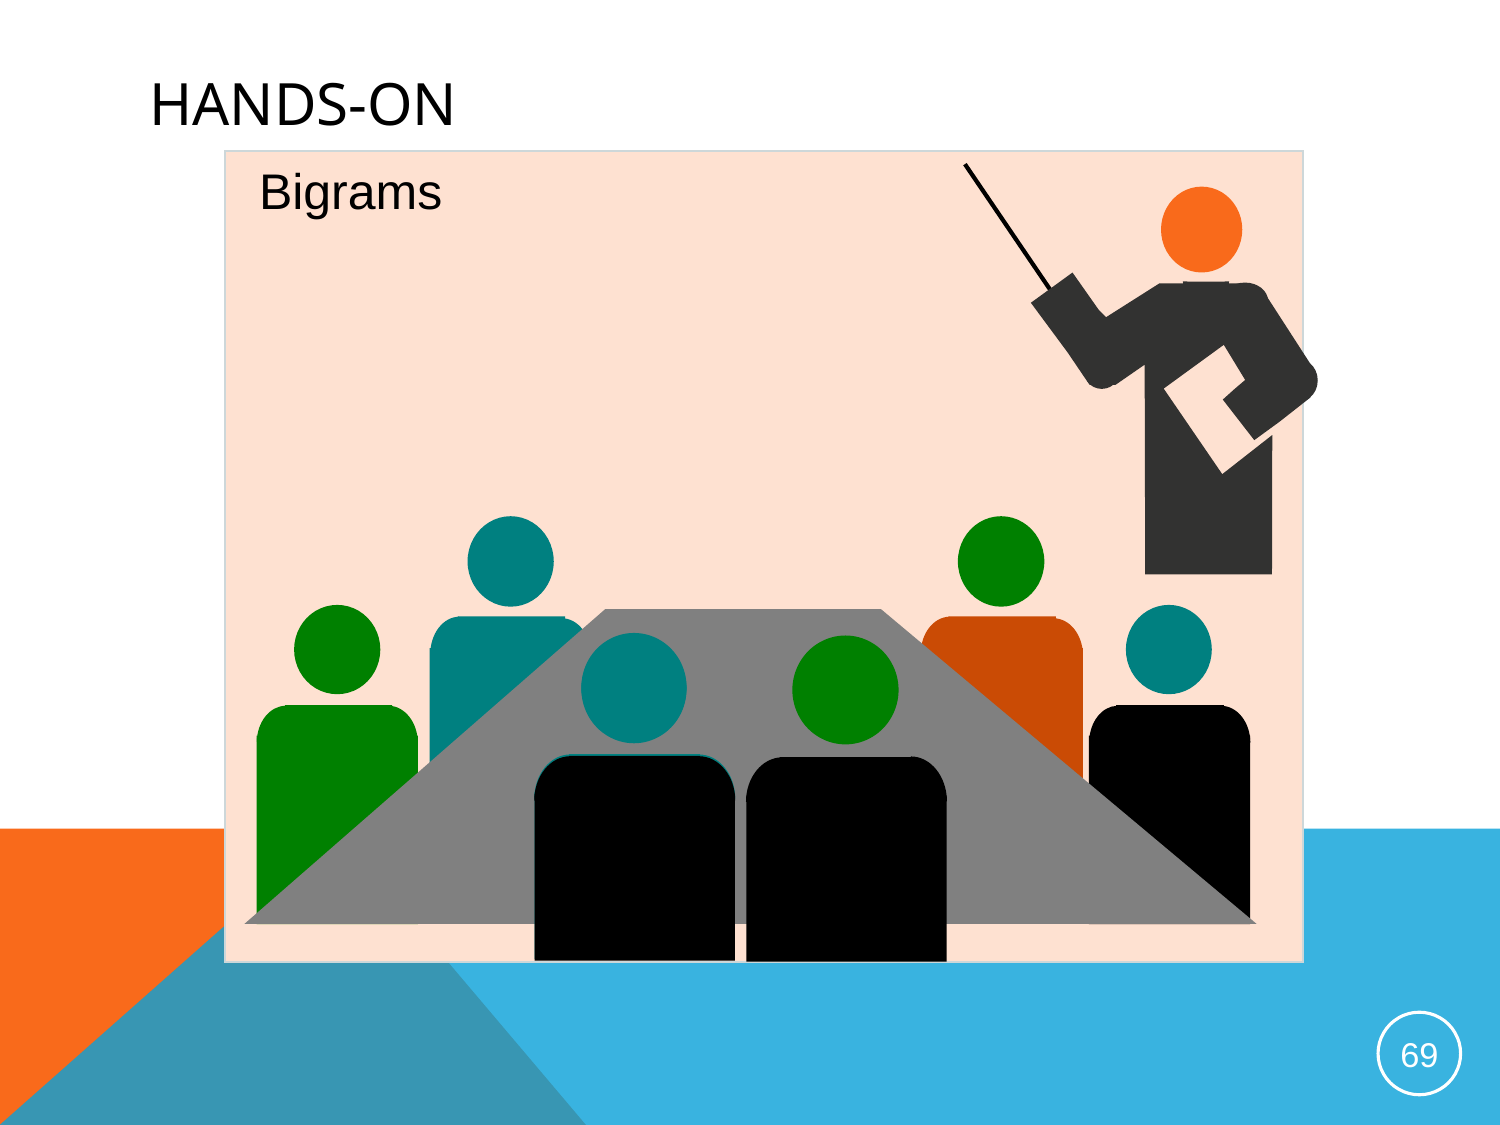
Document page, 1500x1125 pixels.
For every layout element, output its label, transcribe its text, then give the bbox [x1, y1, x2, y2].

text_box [224, 150, 1319, 963]
text_box Hands-on [134, 59, 1369, 150]
slide_number 69 [1376, 1010, 1463, 1097]
